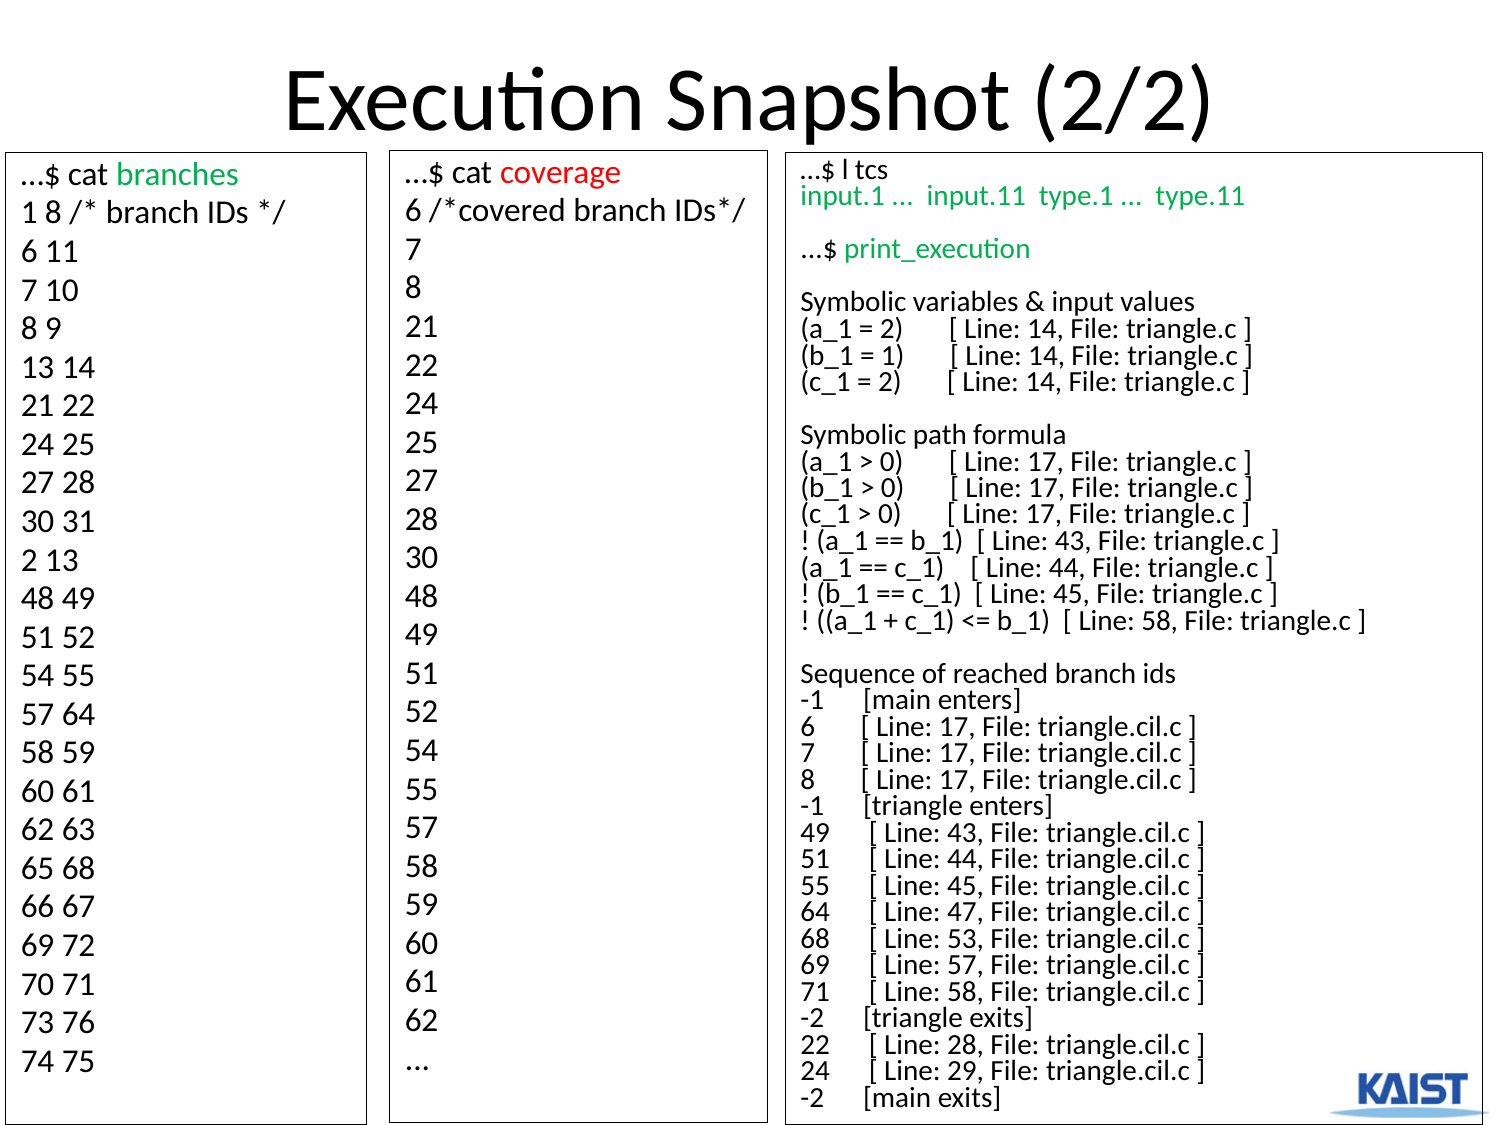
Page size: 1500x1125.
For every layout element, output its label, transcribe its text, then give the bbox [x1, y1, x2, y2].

title Execution Snapshot (2/2) [0, 23, 1500, 164]
text_box …$ cat coverage 6 /*covered branch IDs*/ 7 8 21 22 24 25 27 28 30 48 49 51 52 54 55 57 58 59 60 61 62 ... [389, 150, 768, 1123]
text_box …$ l tcs input.1 ... input.11 type.1 ... type.11 ...$ print_execution Symbolic variables & input values (a_1 = 2) [ Line: 14, File: triangle.c ] (b_1 = 1) [ Line: 14, File: triangle.c ] (c_1 = 2) [ Line: 14, File: triangle.c ] Symbolic path formula (a_1 > 0) [ Line: 17, File: triangle.c ] (b_1 > 0) [ Line: 17, File: triangle.c ] (c_1 > 0) [ Line: 17, File: triangle.c ] ! (a_1 == b_1) [ Line: 43, File: triangle.c ] (a_1 == c_1) [ Line: 44, File: triangle.c ] ! (b_1 == c_1) [ Line: 45, File: triangle.c ] ! ((a_1 + c_1) <= b_1) [ Line: 58, File: triangle.c ] Sequence of reached branch ids -1 [main enters] 6 [ Line: 17, File: triangle.cil.c ] 7 [ Line: 17, File: triangle.cil.c ] 8 [ Line: 17, File: triangle.cil.c ] -1 [triangle enters] 49 [ Line: 43, File: triangle.cil.c ] 51 [ Line: 44, File: triangle.cil.c ] 55 [ Line: 45, File: triangle.cil.c ] 64 [ Line: 47, File: triangle.cil.c ] 68 [ Line: 53, File: triangle.cil.c ] 69 [ Line: 57, File: triangle.cil.c ] 71 [ Line: 58, File: triangle.cil.c ] -2 [triangle exits] 22 [ Line: 28, File: triangle.cil.c ] 24 [ Line: 29, File: triangle.cil.c ] -2 [main exits] [785, 152, 1483, 1125]
text_box …$ cat branches 1 8 /* branch IDs */ 6 11 7 10 8 9 13 14 21 22 24 25 27 28 30 31 2 13 48 49 51 52 54 55 57 64 58 59 60 61 62 63 65 68 66 67 69 72 70 71 73 76 74 75 [5, 152, 367, 1125]
picture [1483, 1069, 1492, 1122]
